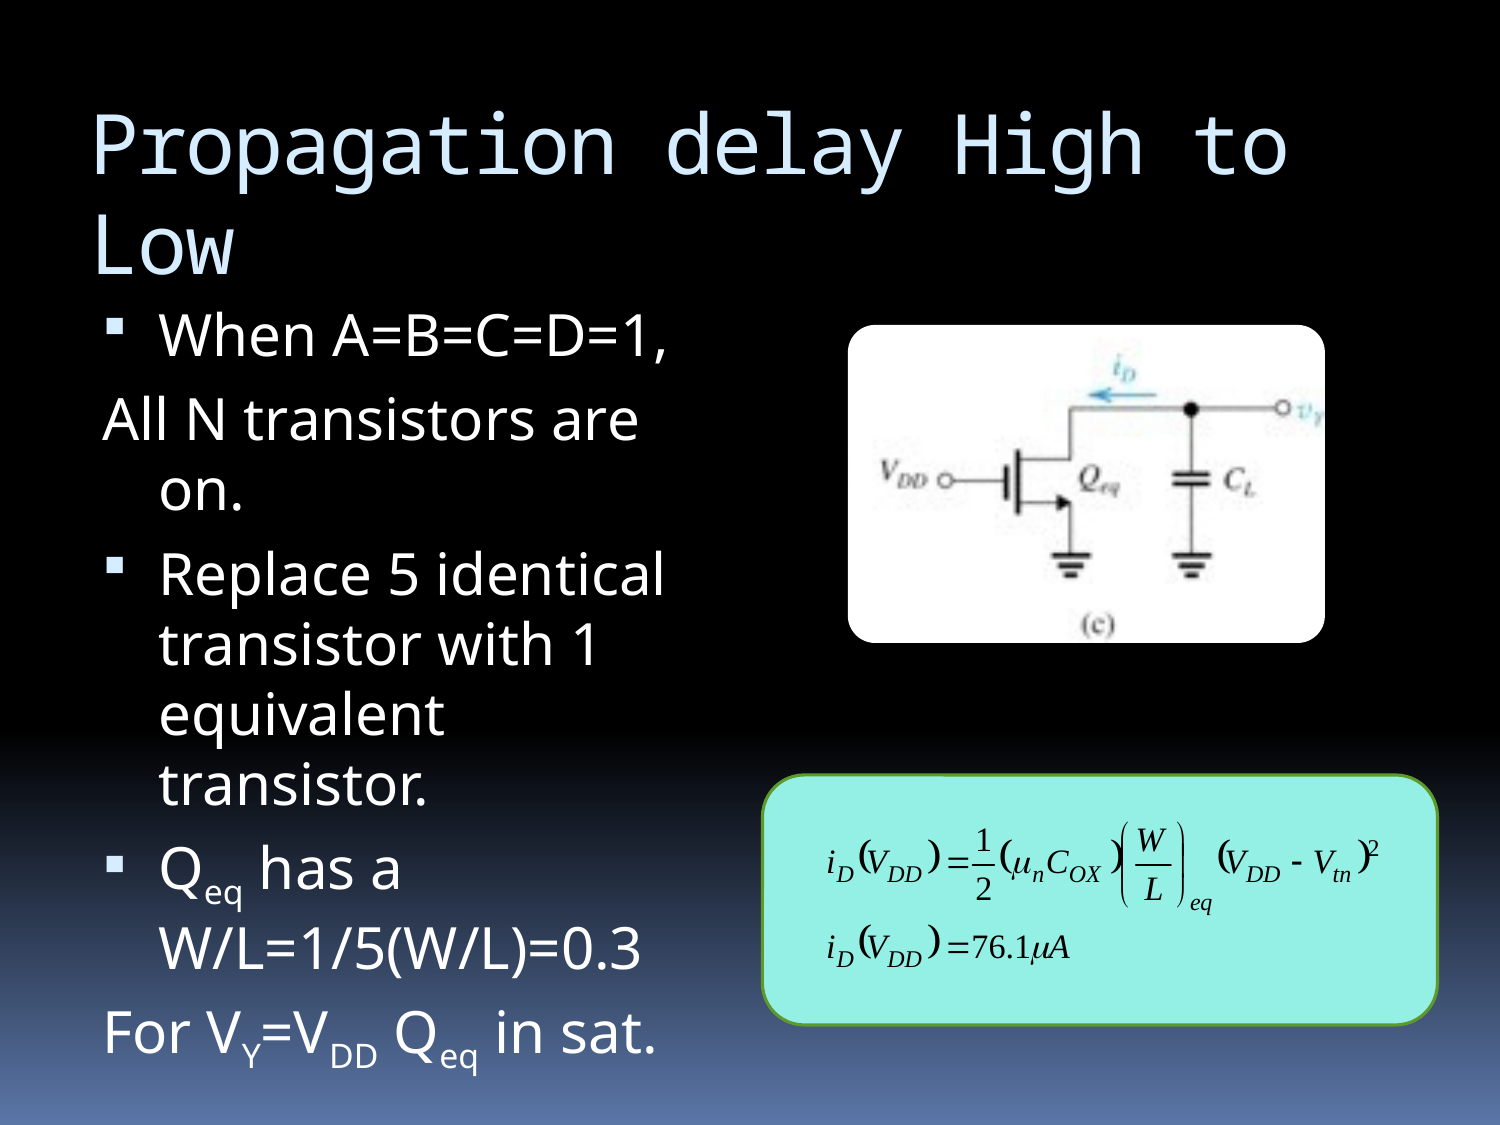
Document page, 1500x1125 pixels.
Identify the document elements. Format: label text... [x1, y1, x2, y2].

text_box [820, 814, 1388, 976]
list When A=B=C=D=1, All N transistors are on. Replace 5 identical transistor with 1 equivalent transistor. Qeq has a W/L=1/5(W/L)=0.3 For VY=VDD Qeq in sat. [76, 290, 739, 1033]
text_box [760, 773, 1440, 1027]
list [847, 324, 1326, 644]
title Propagation delay High to Low [75, 83, 1425, 234]
